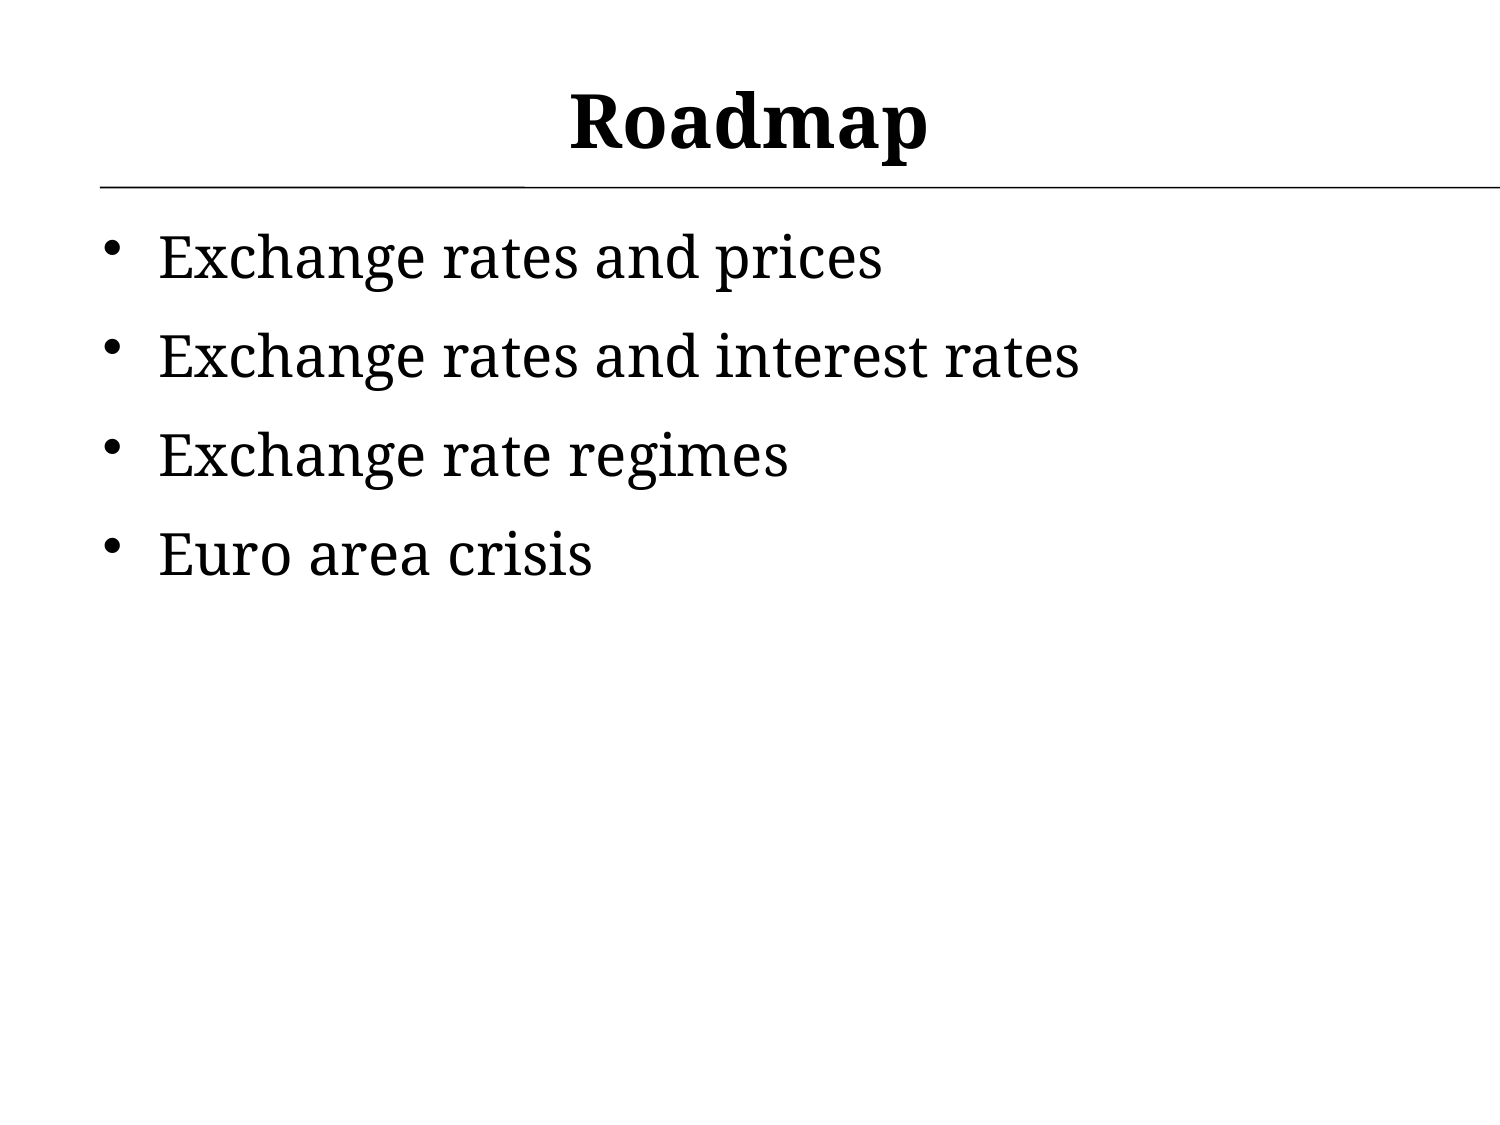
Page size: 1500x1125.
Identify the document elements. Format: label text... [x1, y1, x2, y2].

list Exchange rates and prices Exchange rates and interest rates Exchange rate regimes Euro area crisis [87, 212, 1438, 956]
title Roadmap [74, 49, 1426, 188]
